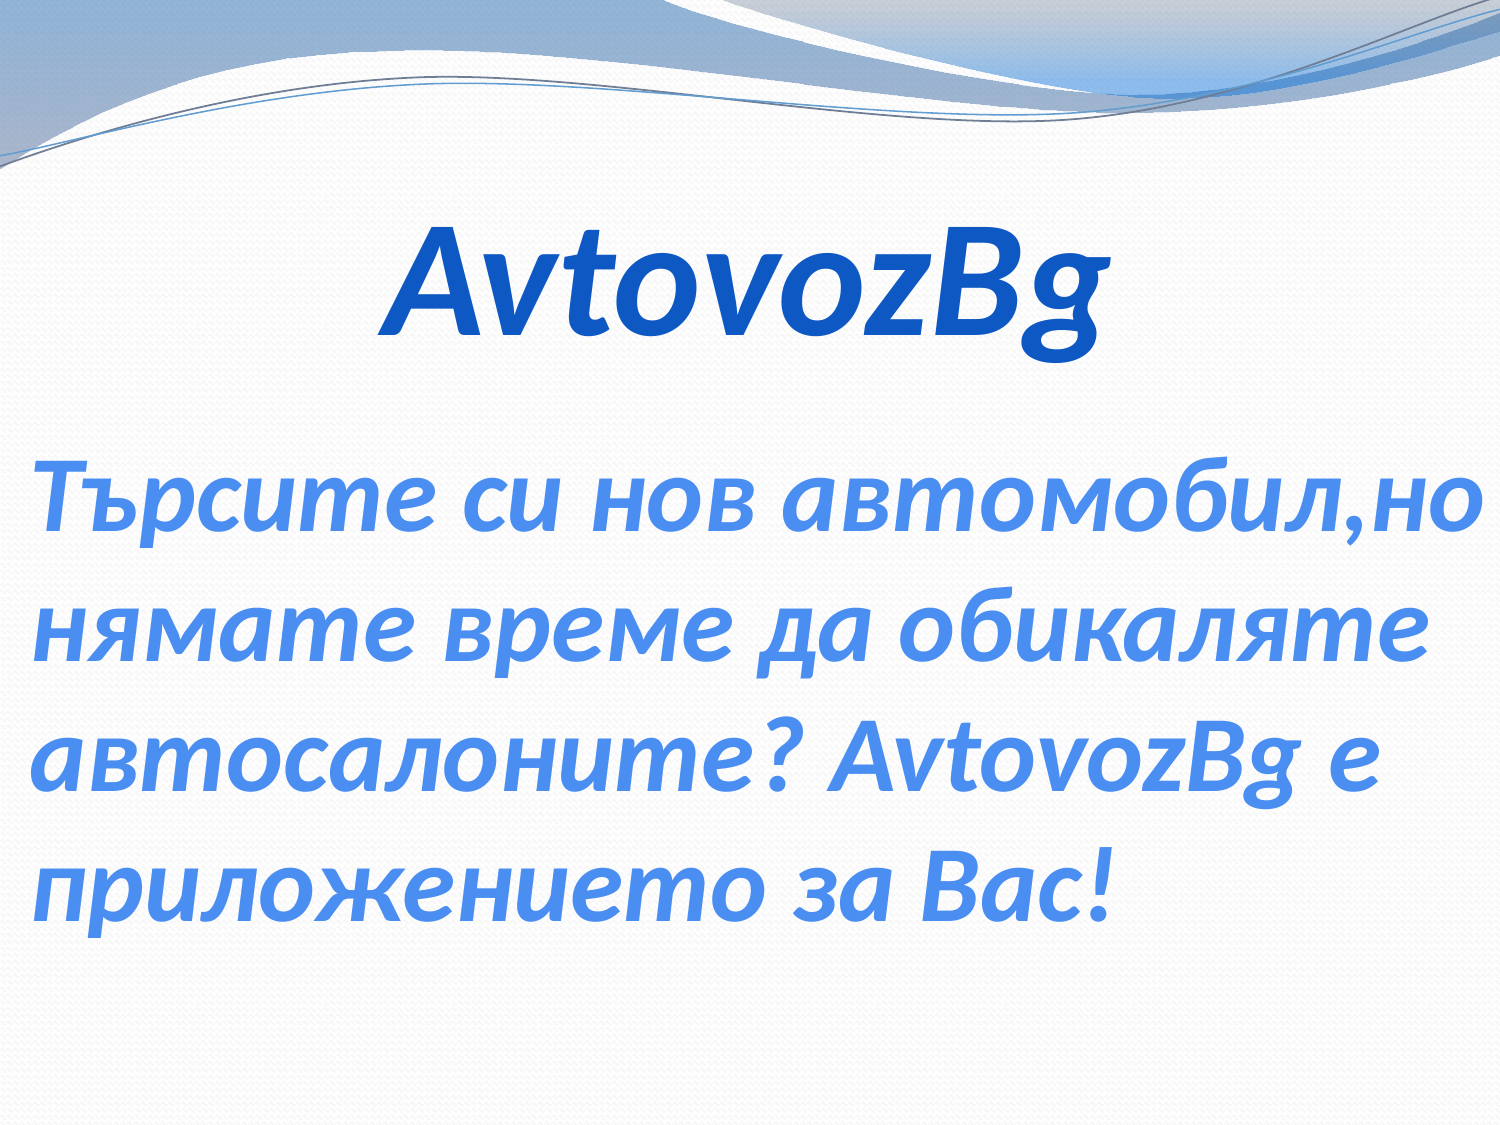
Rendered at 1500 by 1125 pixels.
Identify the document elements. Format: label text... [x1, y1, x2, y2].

title Търсите си нов автомобил,но нямате време да обикаляте автосалоните? AvtovozBg е приложението за Вас! [29, 751, 1500, 943]
text_box AvtovozBg [120, 231, 1380, 369]
